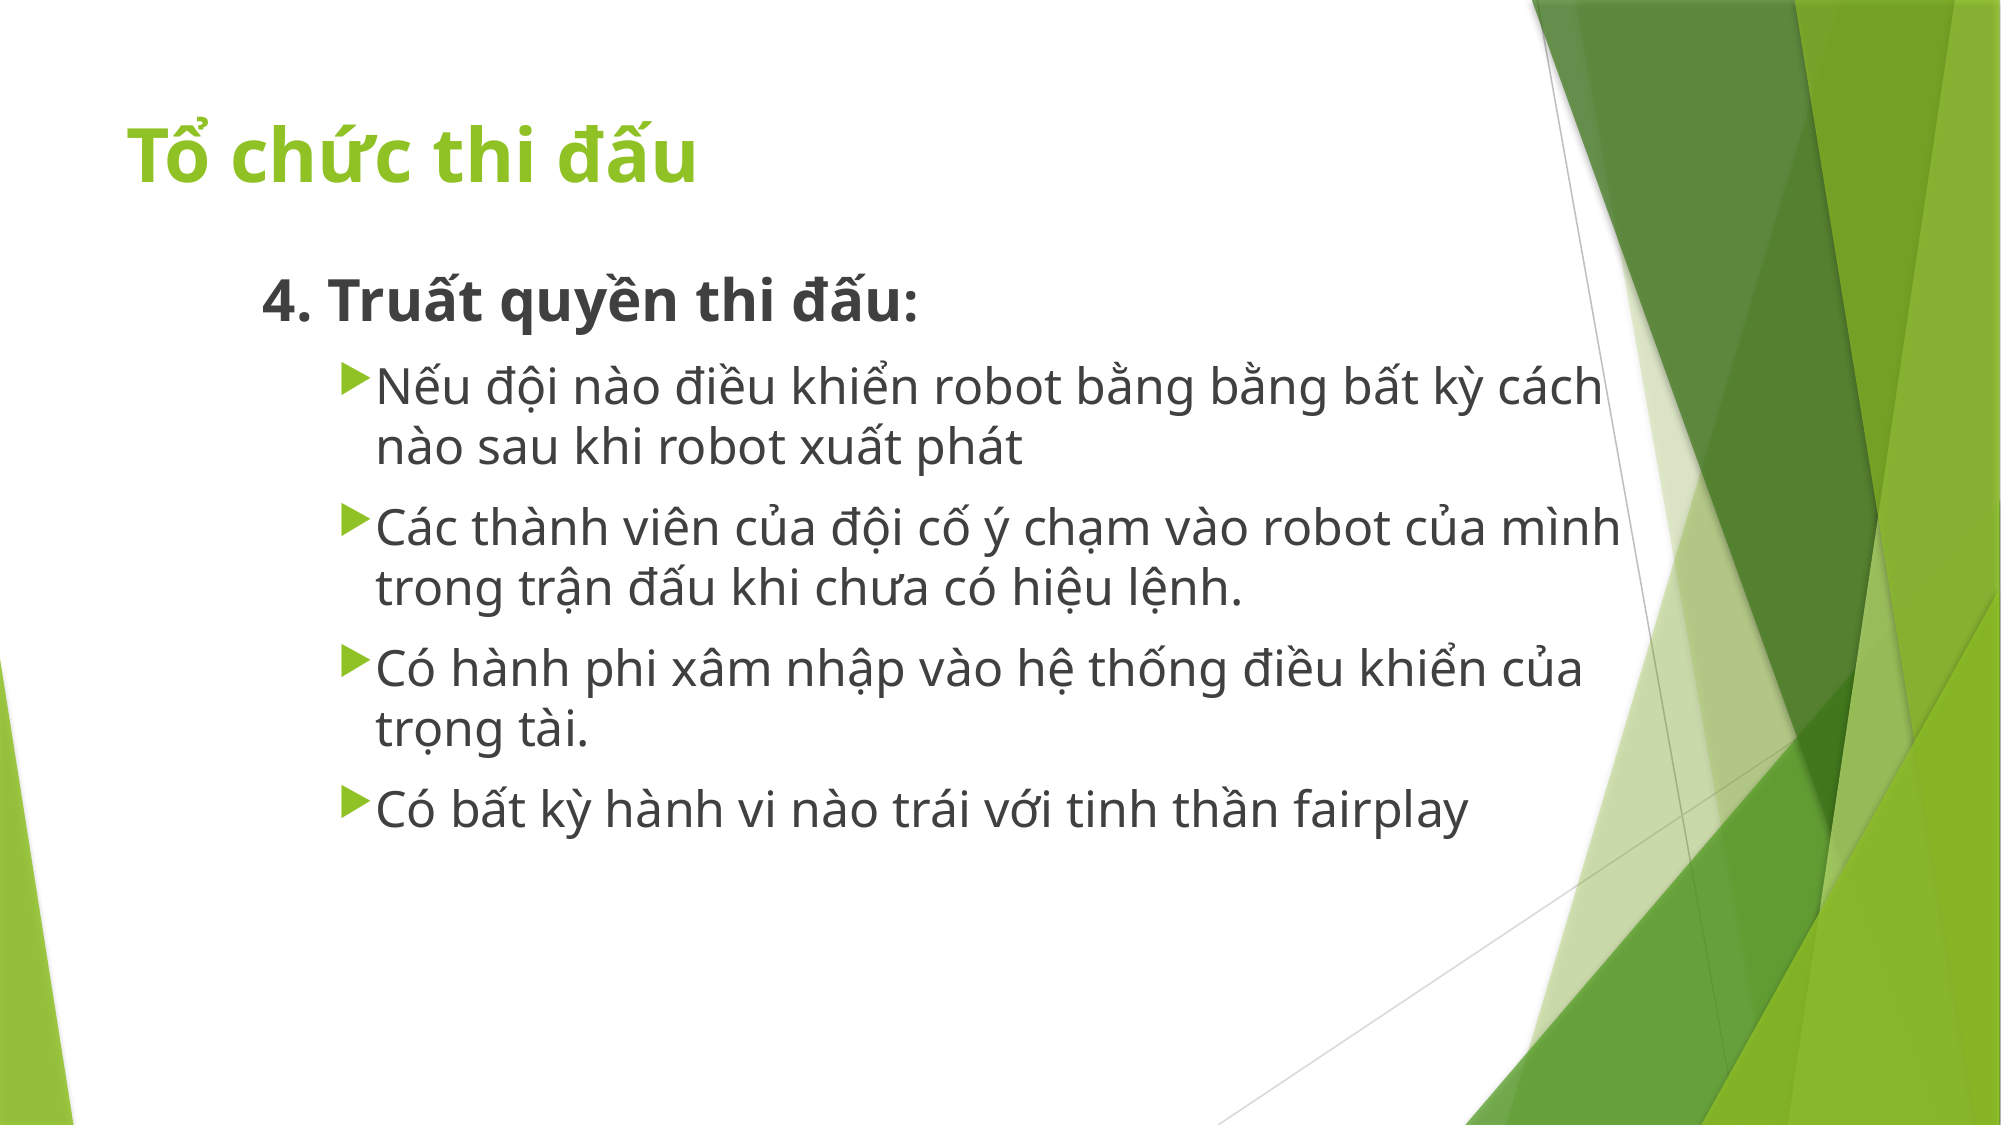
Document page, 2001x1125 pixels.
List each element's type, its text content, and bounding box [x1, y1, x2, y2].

title Tổ chức thi đấu [111, 99, 1522, 317]
list 4. Truất quyền thi đấu: Nếu đội nào điều khiển robot bằng bằng bất kỳ cách nào sau khi robot xuất phát Các thành viên của đội cố ý chạm vào robot của mình trong trận đấu khi chưa có hiệu lệnh. Có hành phi xâm nhập vào hệ thống điều khiển của trọng tài. Có bất kỳ hành vi nào trái với tinh thần fairplay [172, 256, 1719, 1069]
